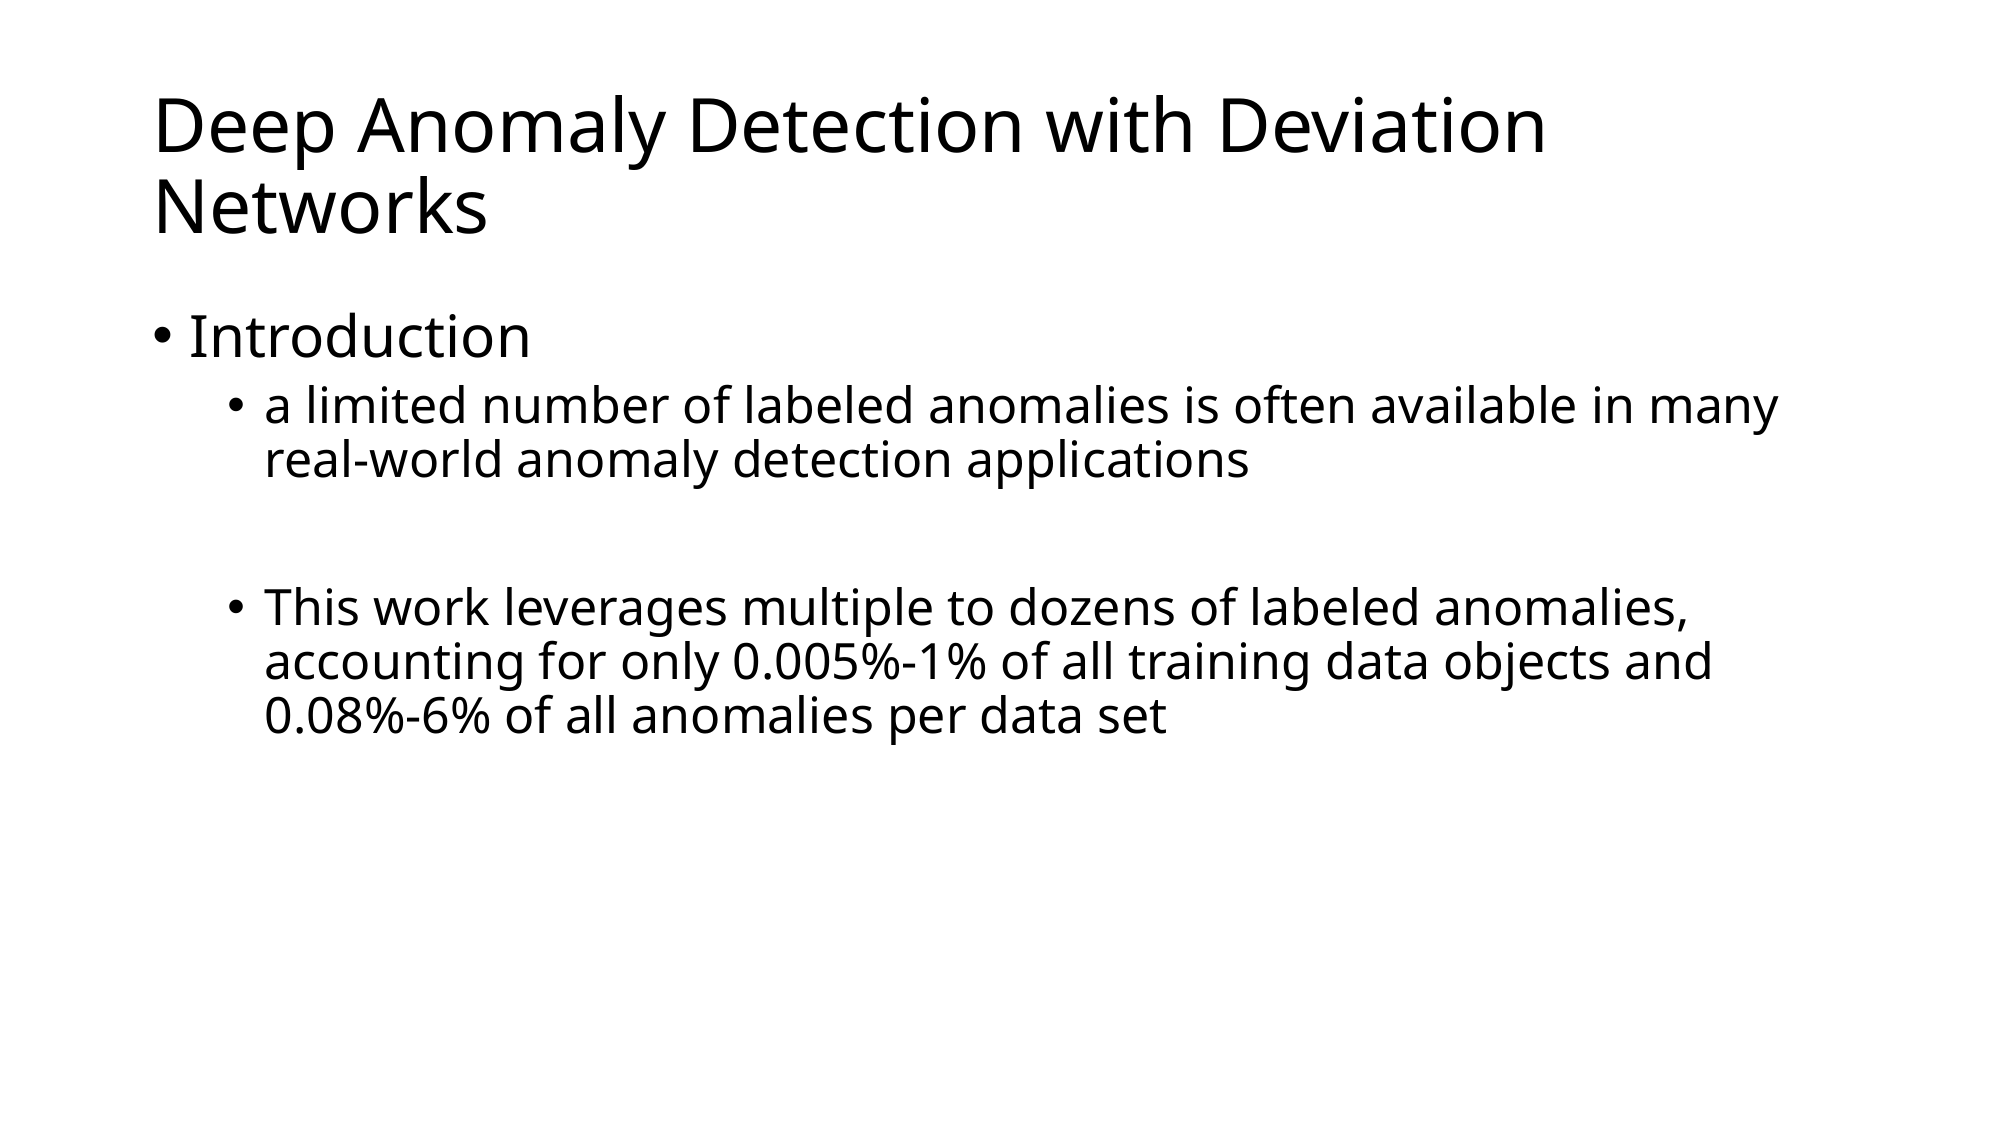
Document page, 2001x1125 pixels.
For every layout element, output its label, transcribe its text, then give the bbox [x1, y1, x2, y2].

list Introduction a limited number of labeled anomalies is often available in many real-world anomaly detection applications This work leverages multiple to dozens of labeled anomalies, accounting for only 0.005%-1% of all training data objects and 0.08%-6% of all anomalies per data set [137, 299, 1863, 1014]
title Deep Anomaly Detection with Deviation Networks [137, 59, 1863, 278]
